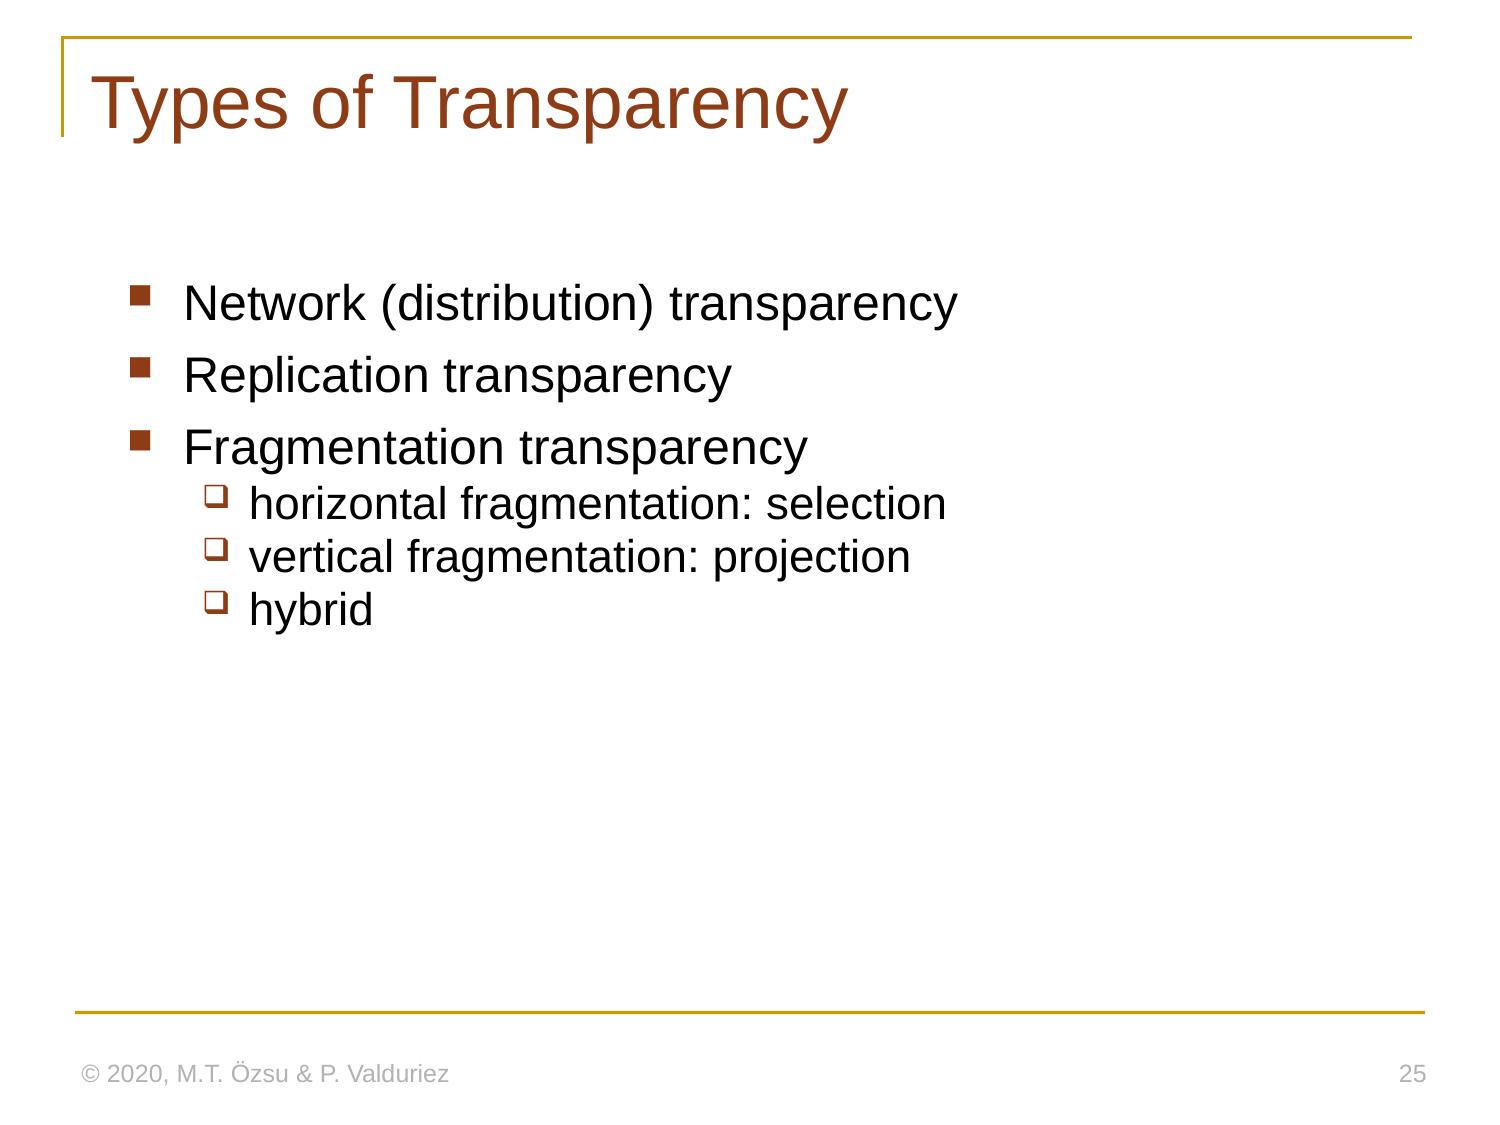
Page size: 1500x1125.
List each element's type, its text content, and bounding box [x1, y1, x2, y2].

slide_number 25 [1104, 1042, 1442, 1103]
footer © 2020, M.T. Özsu & P. Valduriez [66, 1042, 573, 1103]
list Network (distribution) transparency Replication transparency Fragmentation transparency horizontal fragmentation: selection vertical fragmentation: projection hybrid [111, 262, 1426, 1006]
title Types of Transparency [74, 45, 1426, 233]
